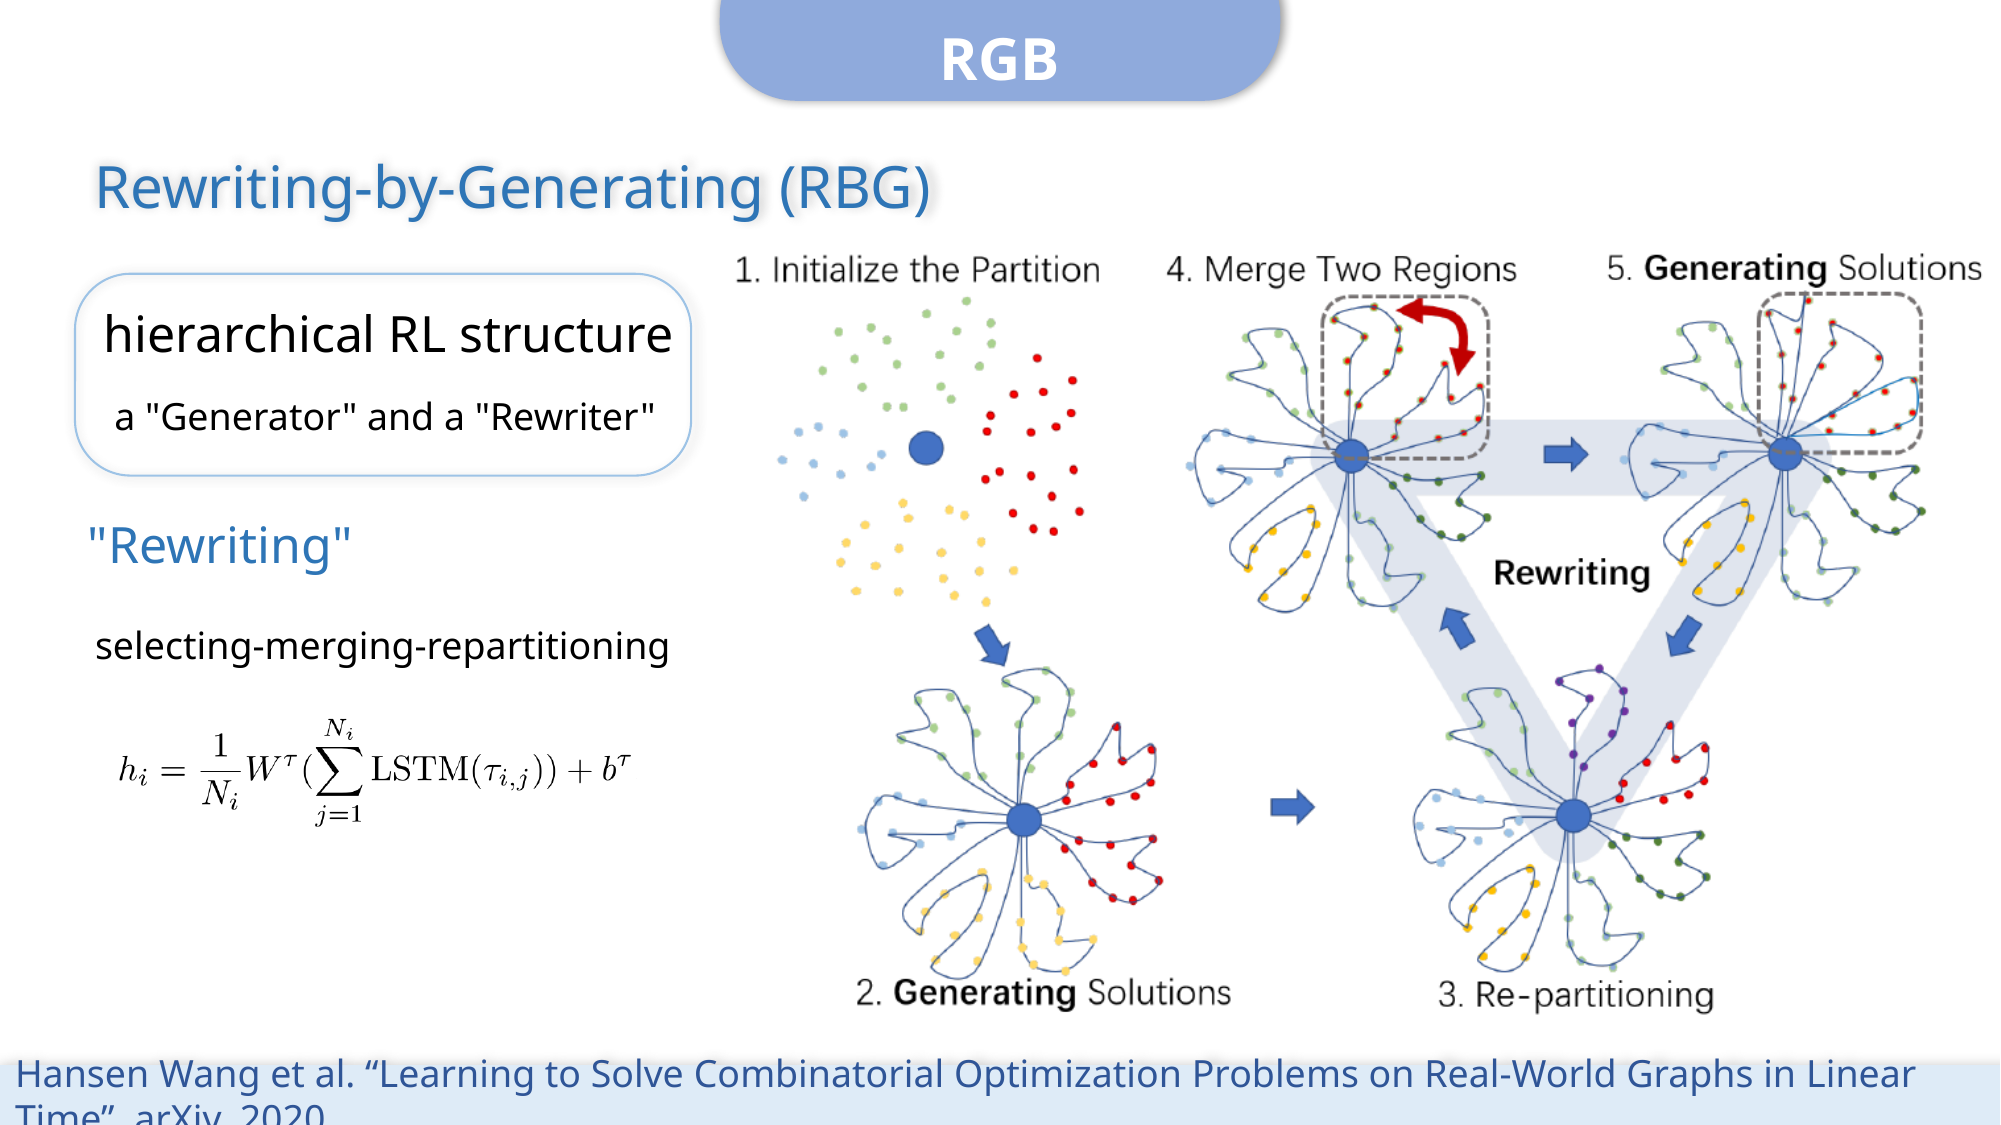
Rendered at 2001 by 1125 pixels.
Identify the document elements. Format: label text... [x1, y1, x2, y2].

picture [719, 251, 1997, 1016]
text_box [73, 272, 693, 477]
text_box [719, 0, 1281, 101]
text_box "Rewriting" [73, 505, 368, 581]
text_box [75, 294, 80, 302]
picture [96, 714, 637, 831]
text_box Rewriting-by-Generating (RBG) [78, 138, 1001, 232]
text_box selecting-merging-repartitioning [80, 614, 686, 675]
text_box Hansen Wang et al. “Learning to Solve Combinatorial Optimization Problems on Real-World Graphs in Linear Time”. arXiv, 2020 [0, 1064, 2000, 1125]
